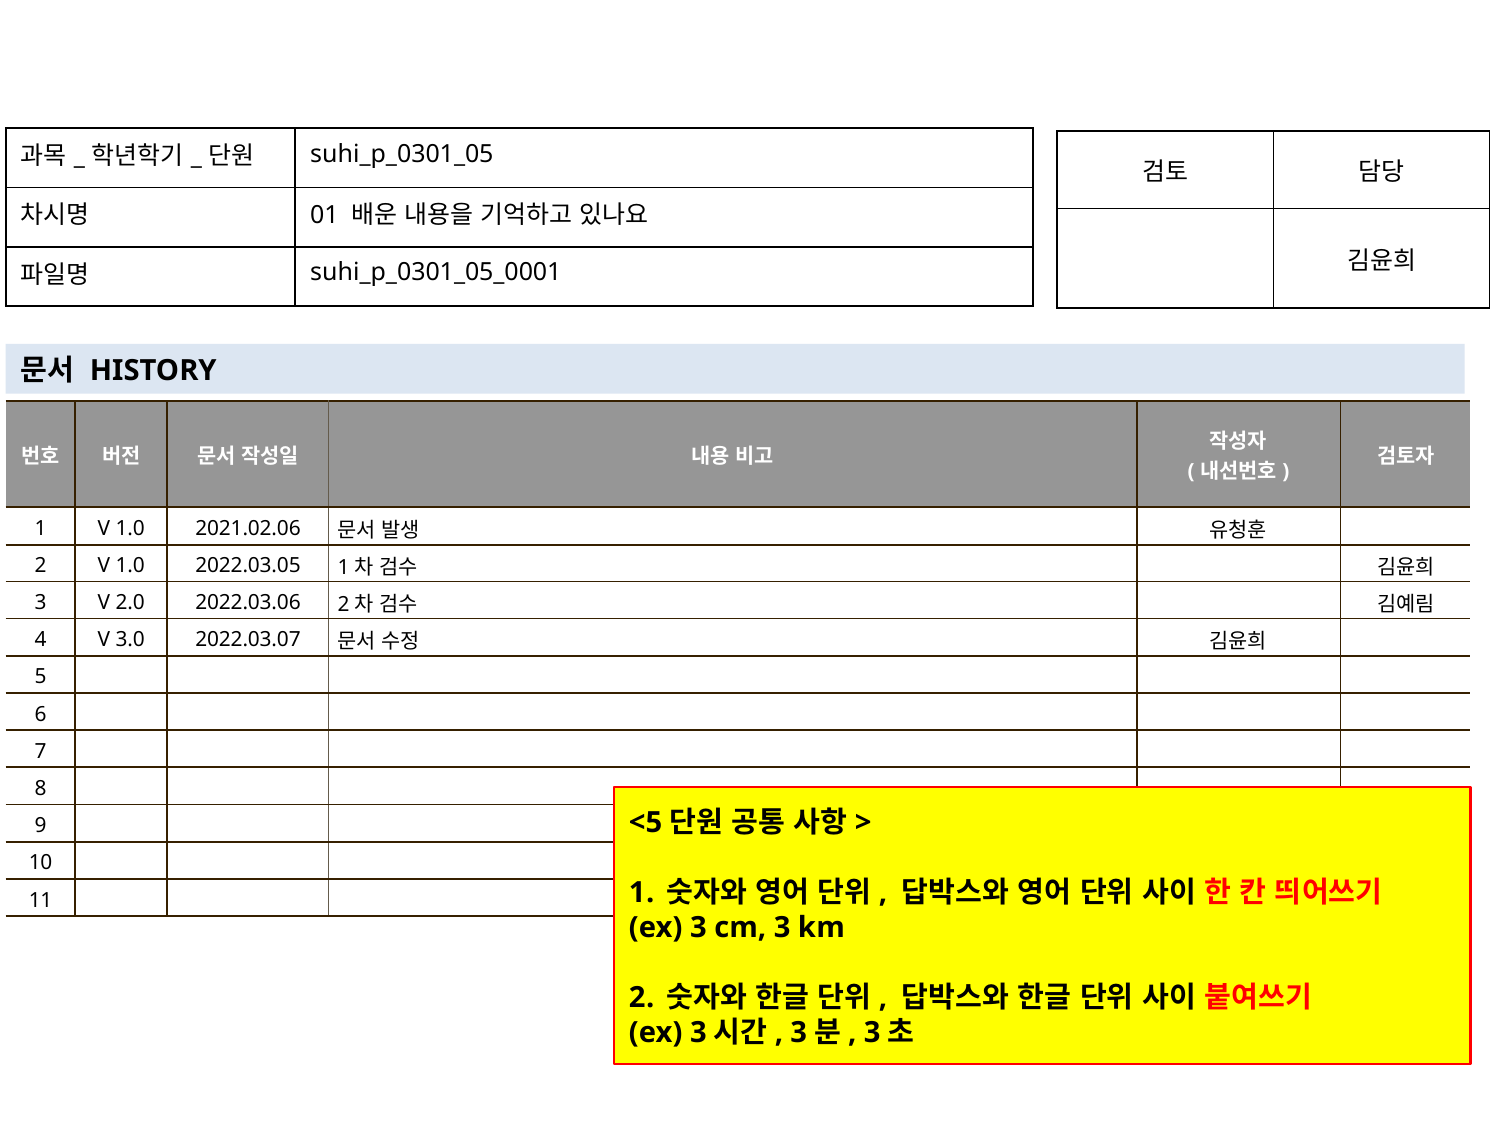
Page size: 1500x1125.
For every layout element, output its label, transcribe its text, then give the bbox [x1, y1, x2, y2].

table_cell 4 [6, 619, 74, 655]
table_cell 김윤희 [1274, 209, 1489, 307]
table_cell 1차 검수 [329, 546, 1136, 581]
table_cell [1138, 731, 1340, 766]
table_cell 01 배운 내용을 기억하고 있나요 [296, 188, 1032, 246]
table_cell V 3.0 [76, 619, 166, 655]
table_cell [1138, 546, 1340, 581]
table_cell [1341, 768, 1470, 785]
table_cell 김윤희 [1138, 619, 1340, 655]
table_cell 8 [6, 768, 74, 804]
table_cell [1341, 694, 1470, 729]
table_cell [168, 731, 328, 766]
table_cell [1138, 657, 1340, 692]
table_cell [1138, 768, 1340, 785]
table_cell V 2.0 [76, 582, 166, 618]
table_cell [329, 768, 1136, 804]
table_cell [329, 731, 1136, 766]
table_cell 문서 발생 [329, 508, 1136, 544]
table_cell 5 [6, 657, 74, 692]
table_cell 유청훈 [1138, 508, 1340, 544]
table_cell 1 [6, 508, 74, 544]
table_header 문서 작성일 [168, 402, 328, 506]
table_cell 2022.03.07 [168, 619, 328, 655]
table_cell 7 [6, 731, 74, 766]
table_cell [76, 657, 166, 692]
table_cell [329, 805, 612, 841]
table_cell [329, 657, 1136, 692]
table_cell [168, 805, 328, 841]
table_header 버전 [76, 402, 166, 506]
table_cell V 1.0 [76, 546, 166, 581]
table_cell [76, 880, 166, 915]
table_cell 6 [6, 694, 74, 729]
table_cell 문서 수정 [329, 619, 1136, 655]
table_header 번호 [6, 402, 74, 506]
table_header suhi_p_0301_05 [296, 129, 1032, 187]
table_cell [168, 880, 328, 915]
table_cell 3 [6, 582, 74, 618]
table_header 담당 [1274, 132, 1489, 208]
table_cell 9 [6, 805, 74, 841]
table_cell [329, 694, 1136, 729]
table_cell 2021.02.06 [168, 508, 328, 544]
table_cell 11 [6, 880, 74, 915]
table_cell 2차 검수 [329, 582, 1136, 618]
table_cell V 1.0 [76, 508, 166, 544]
table_header 작성자 (내선번호) [1138, 402, 1340, 506]
table_cell 2 [6, 546, 74, 581]
table_header 검토 [1058, 132, 1273, 208]
text_box <5단원 공통 사항> 숫자와 영어 단위, 답박스와 영어 단위 사이 한 칸 띄어쓰기 (ex) 3 cm, 3 km 숫자와 한글 단위, 답박스와 한글 단위 사이 붙여쓰기 (ex) 3시간, 3분, 3초 [612, 785, 1473, 1067]
table_header 과목_학년학기_단원 [7, 129, 294, 187]
table_header 검토자 [1341, 402, 1470, 506]
table_cell 2022.03.05 [168, 546, 328, 581]
table_cell [168, 657, 328, 692]
table_cell [1341, 508, 1470, 544]
table_cell [1341, 731, 1470, 766]
table_cell suhi_p_0301_05_0001 [296, 248, 1032, 305]
table_cell [76, 694, 166, 729]
table_cell 김예림 [1341, 582, 1470, 618]
table_cell 김윤희 [1341, 546, 1470, 581]
table_cell [329, 843, 612, 878]
table_cell [76, 805, 166, 841]
table_cell 10 [6, 843, 74, 878]
table_cell [168, 843, 328, 878]
table_cell 차시명 [7, 188, 294, 246]
table_cell [1341, 619, 1470, 655]
table_cell [1341, 657, 1470, 692]
table_cell [76, 768, 166, 804]
table_cell [1138, 582, 1340, 618]
table_cell [168, 694, 328, 729]
table_cell [76, 731, 166, 766]
text_box 문서 HISTORY [5, 343, 1465, 394]
table_cell 파일명 [7, 248, 294, 305]
table_cell [1138, 694, 1340, 729]
table_cell [1058, 209, 1273, 307]
table_cell [329, 880, 612, 915]
table_cell [168, 768, 328, 804]
table_header 내용 비고 [329, 402, 1136, 506]
table_cell 2022.03.06 [168, 582, 328, 618]
table_cell [76, 843, 166, 878]
